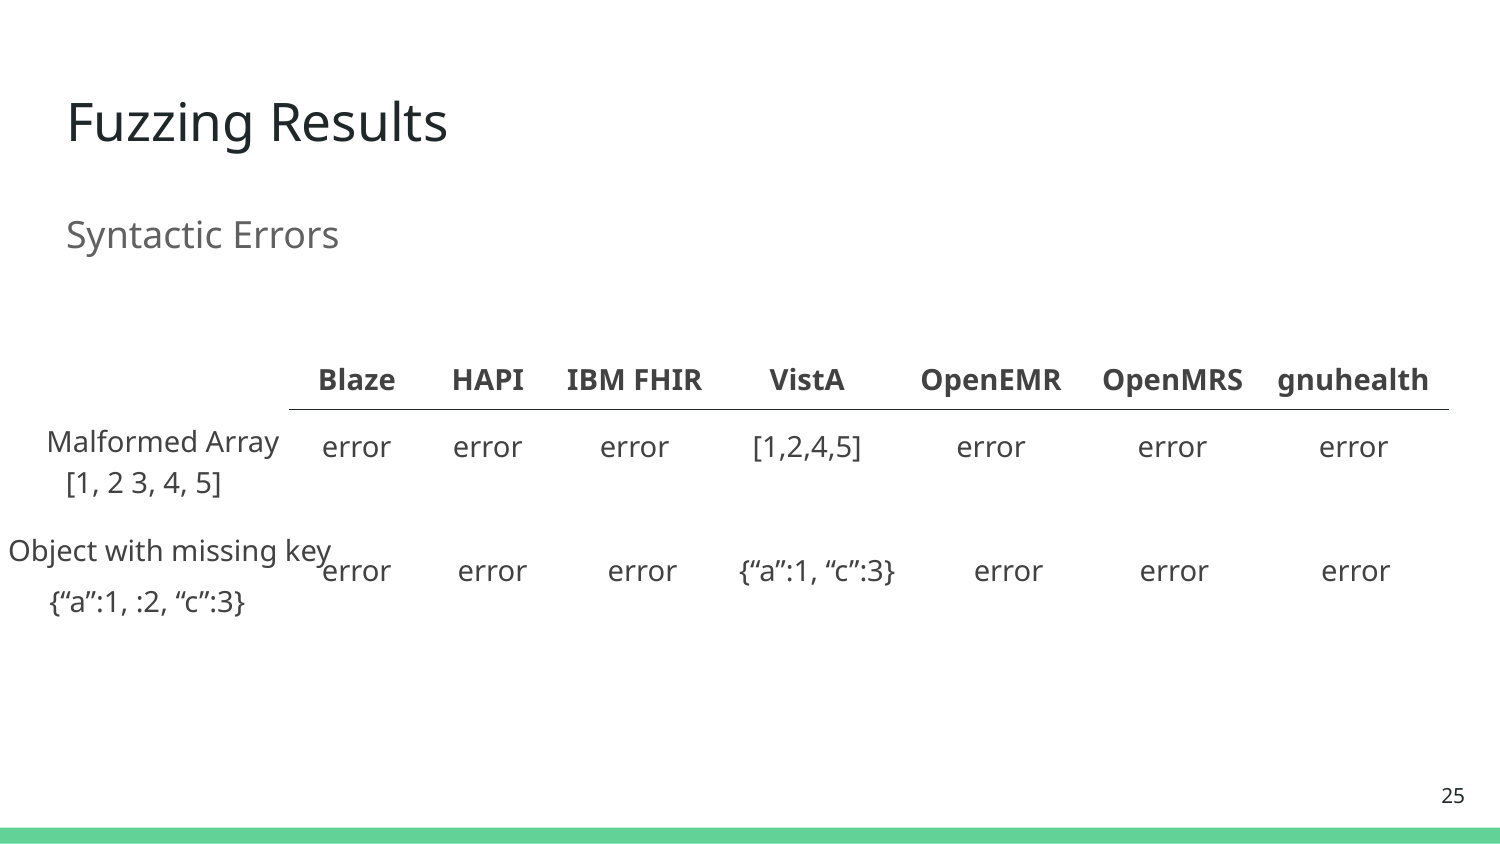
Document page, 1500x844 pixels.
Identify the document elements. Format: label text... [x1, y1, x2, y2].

table_cell error [1259, 410, 1449, 483]
table_cell error [425, 410, 551, 483]
table_header Blaze [289, 349, 425, 409]
table_header error [1086, 540, 1263, 600]
text_box {“a”:1, :2, “c”:3} [34, 575, 306, 626]
table_header error [289, 540, 425, 600]
table_header error [1263, 540, 1449, 600]
table_header gnuhealth [1259, 349, 1449, 409]
table_header VistA [719, 349, 896, 409]
table_header OpenMRS [1086, 349, 1259, 409]
table_header OpenEMR [896, 349, 1086, 409]
table_header {“a”:1, “c”:3} [724, 540, 931, 600]
table_cell error [289, 410, 425, 483]
table_cell error [551, 410, 719, 483]
table_header error [931, 540, 1086, 600]
text_box Object with missing key [0, 525, 347, 611]
table_header error [561, 540, 724, 600]
table_header error [425, 540, 561, 600]
table_header IBM FHIR [551, 349, 719, 409]
text_box [1, 2 3, 4, 5] [51, 466, 278, 508]
table_cell [1,2,4,5] [719, 410, 896, 483]
list Syntactic Errors [51, 189, 1449, 335]
table_cell error [1086, 410, 1259, 483]
title Fuzzing Results [51, 72, 1449, 167]
slide_number 25 [1389, 764, 1480, 830]
table_header HAPI [425, 349, 551, 409]
table_cell error [896, 410, 1086, 483]
text_box Malformed Array [31, 415, 297, 466]
